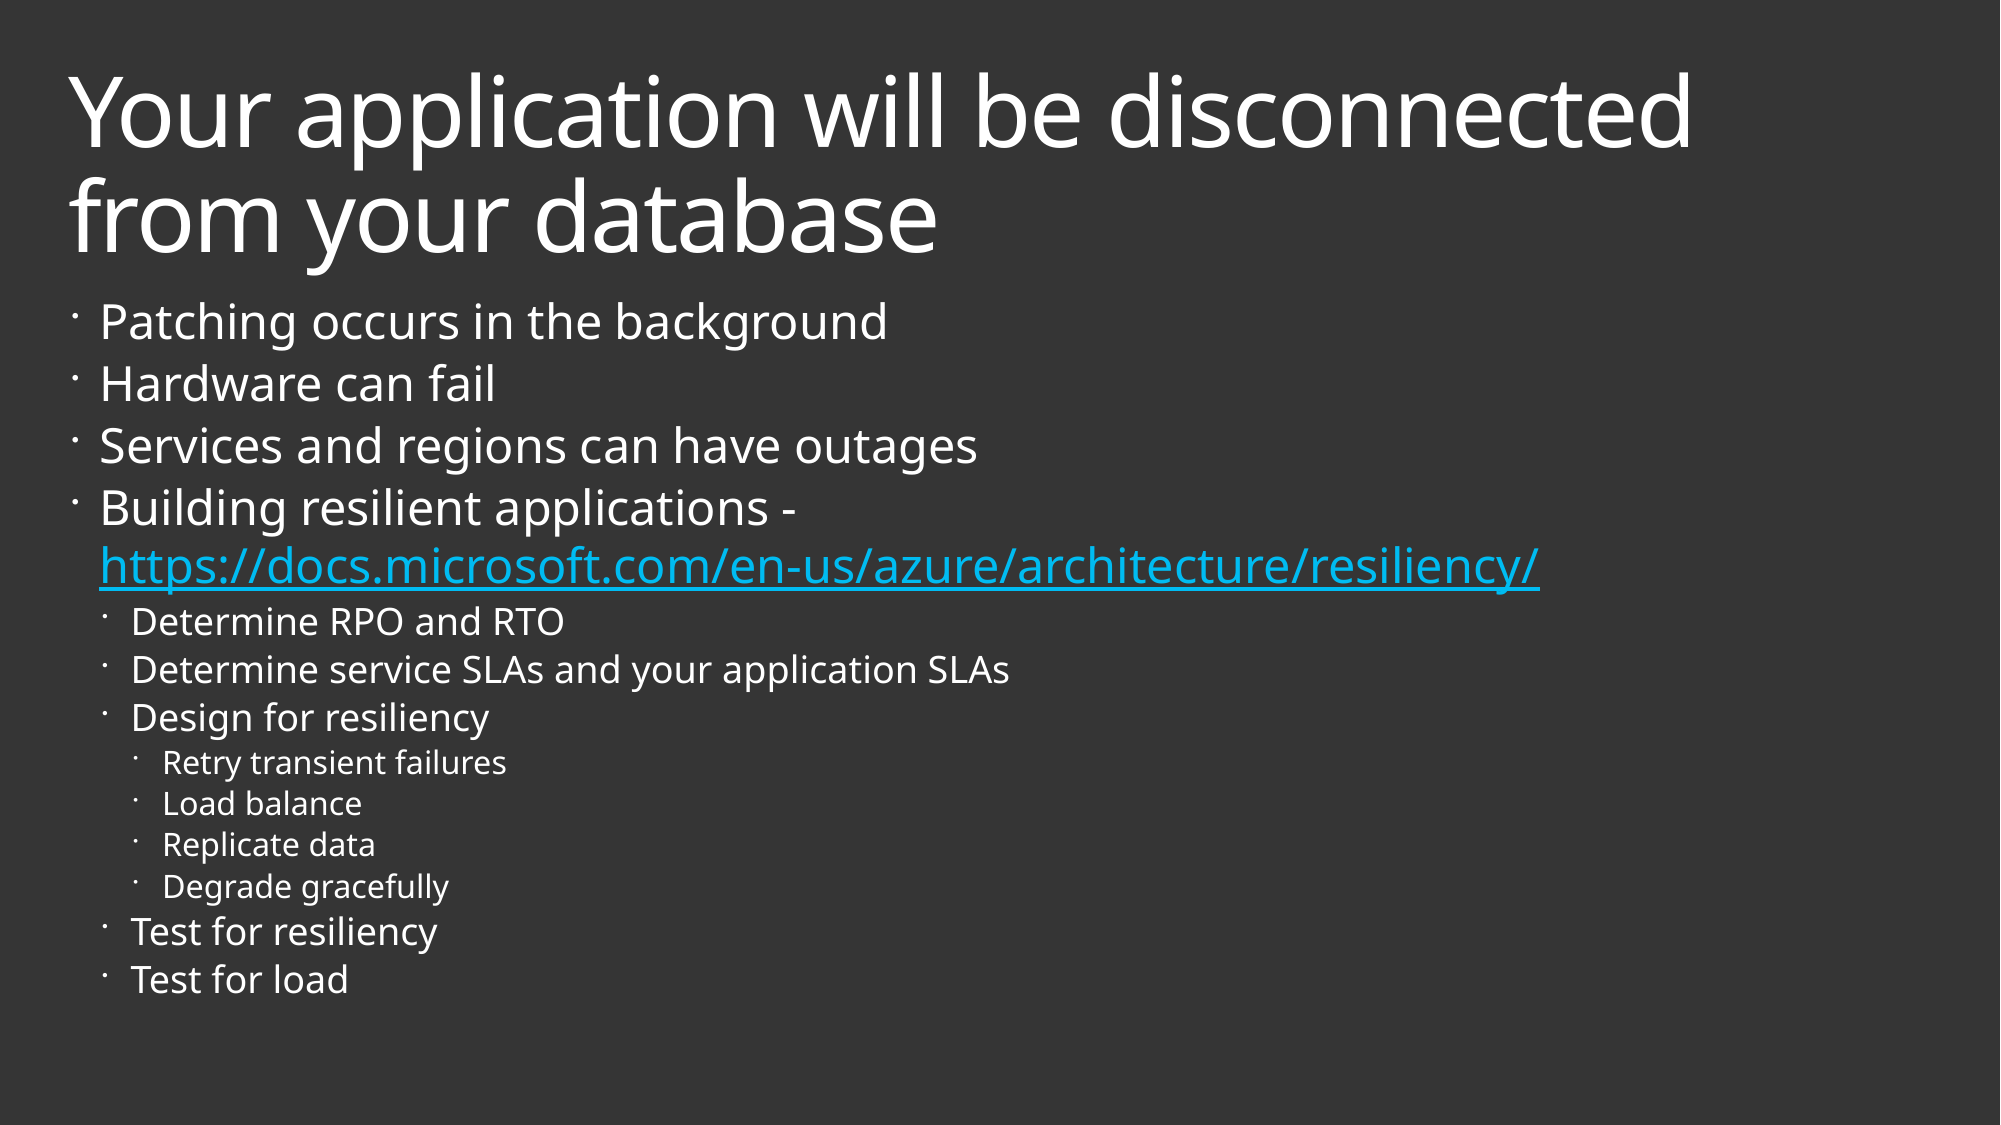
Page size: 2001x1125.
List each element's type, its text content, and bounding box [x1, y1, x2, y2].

list Patching occurs in the background Hardware can fail Services and regions can have outages Building resilient applications - https://docs.microsoft.com/en-us/azure/architecture/resiliency/ Determine RPO and RTO Determine service SLAs and your application SLAs Design for resiliency Retry transient failures Load balance Replicate data Degrade gracefully Test for resiliency Test for load [44, 282, 1956, 1028]
title Your application will be disconnected from your database [44, 47, 1957, 196]
